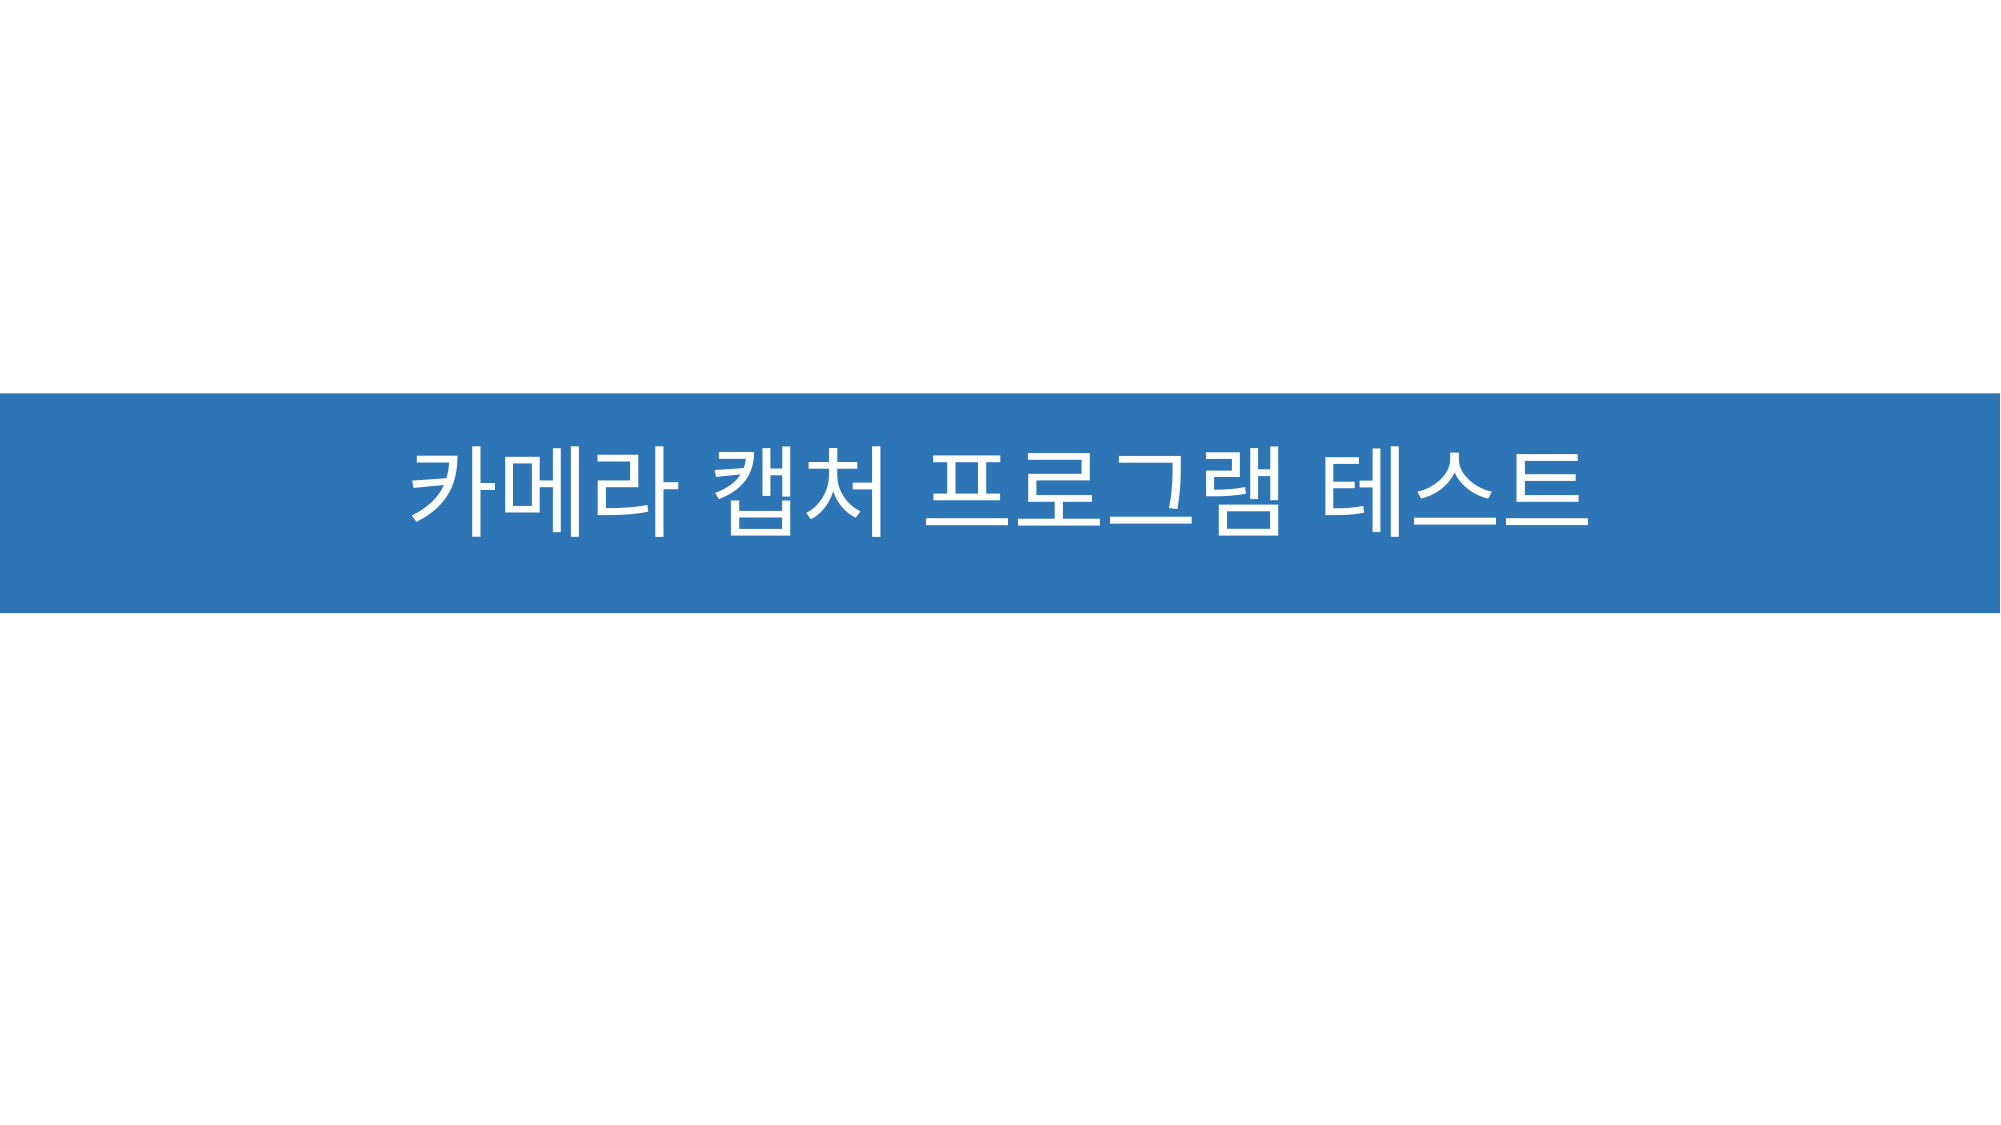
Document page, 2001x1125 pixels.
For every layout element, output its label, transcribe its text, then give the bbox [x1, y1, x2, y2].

text_box [0, 552, 2000, 614]
text_box 카메라 캡처 프로그램 테스트 [0, 427, 2000, 552]
text_box [0, 392, 2000, 427]
